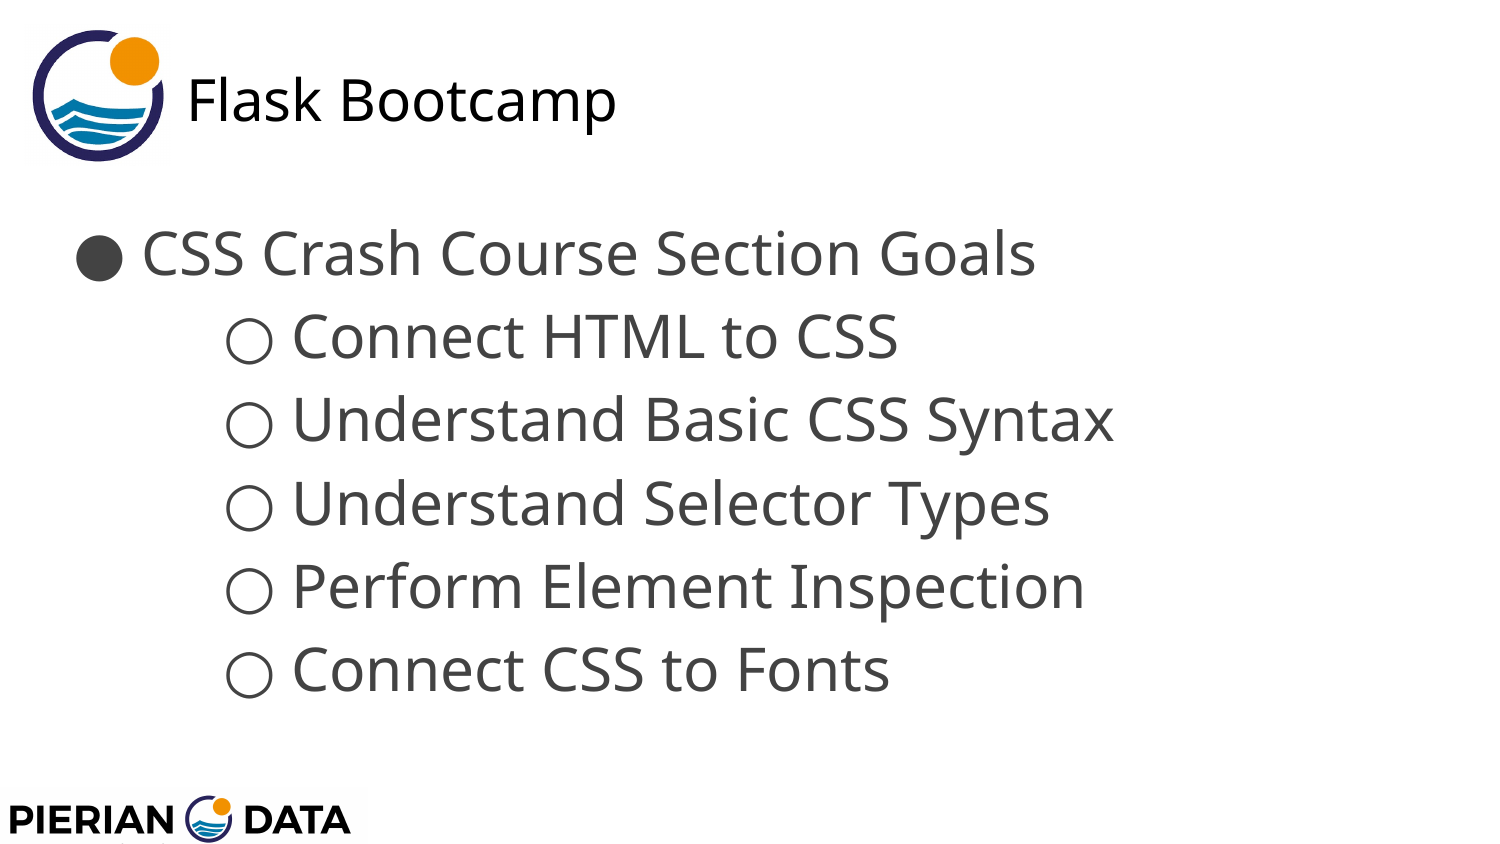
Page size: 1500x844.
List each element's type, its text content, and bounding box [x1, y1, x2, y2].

list CSS Crash Course Section Goals Connect HTML to CSS Understand Basic CSS Syntax Understand Selector Types Perform Element Inspection Connect CSS to Fonts [51, 189, 1476, 750]
picture [24, 24, 172, 167]
picture [0, 787, 368, 844]
title Flask Bootcamp [176, 48, 1449, 143]
